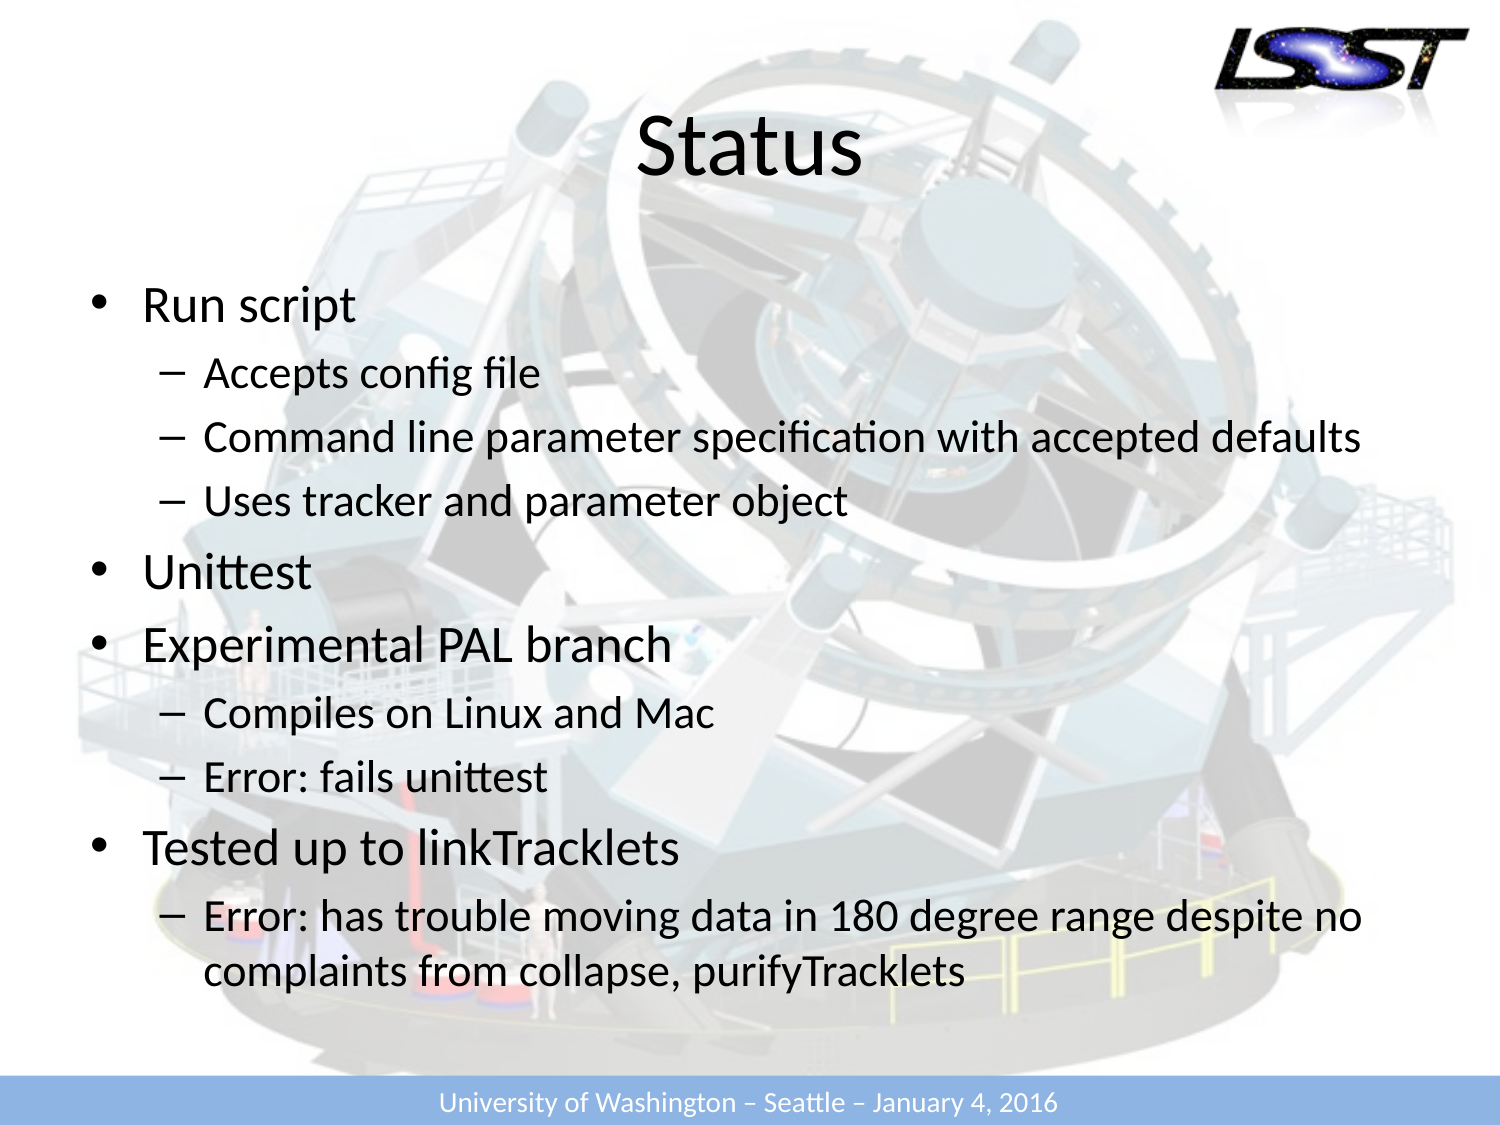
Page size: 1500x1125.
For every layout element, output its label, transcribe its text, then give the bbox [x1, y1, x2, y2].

text_box University of Washington – Seattle – January 4, 2016 [0, 1075, 1500, 1125]
list Run script Accepts config file Command line parameter specification with accepted defaults Uses tracker and parameter object Unittest Experimental PAL branch Compiles on Linux and Mac Error: fails unittest Tested up to linkTracklets Error: has trouble moving data in 180 degree range despite no complaints from collapse, purifyTracklets [75, 262, 1425, 1005]
title Status [75, 45, 1425, 233]
picture [1162, 5, 1500, 138]
